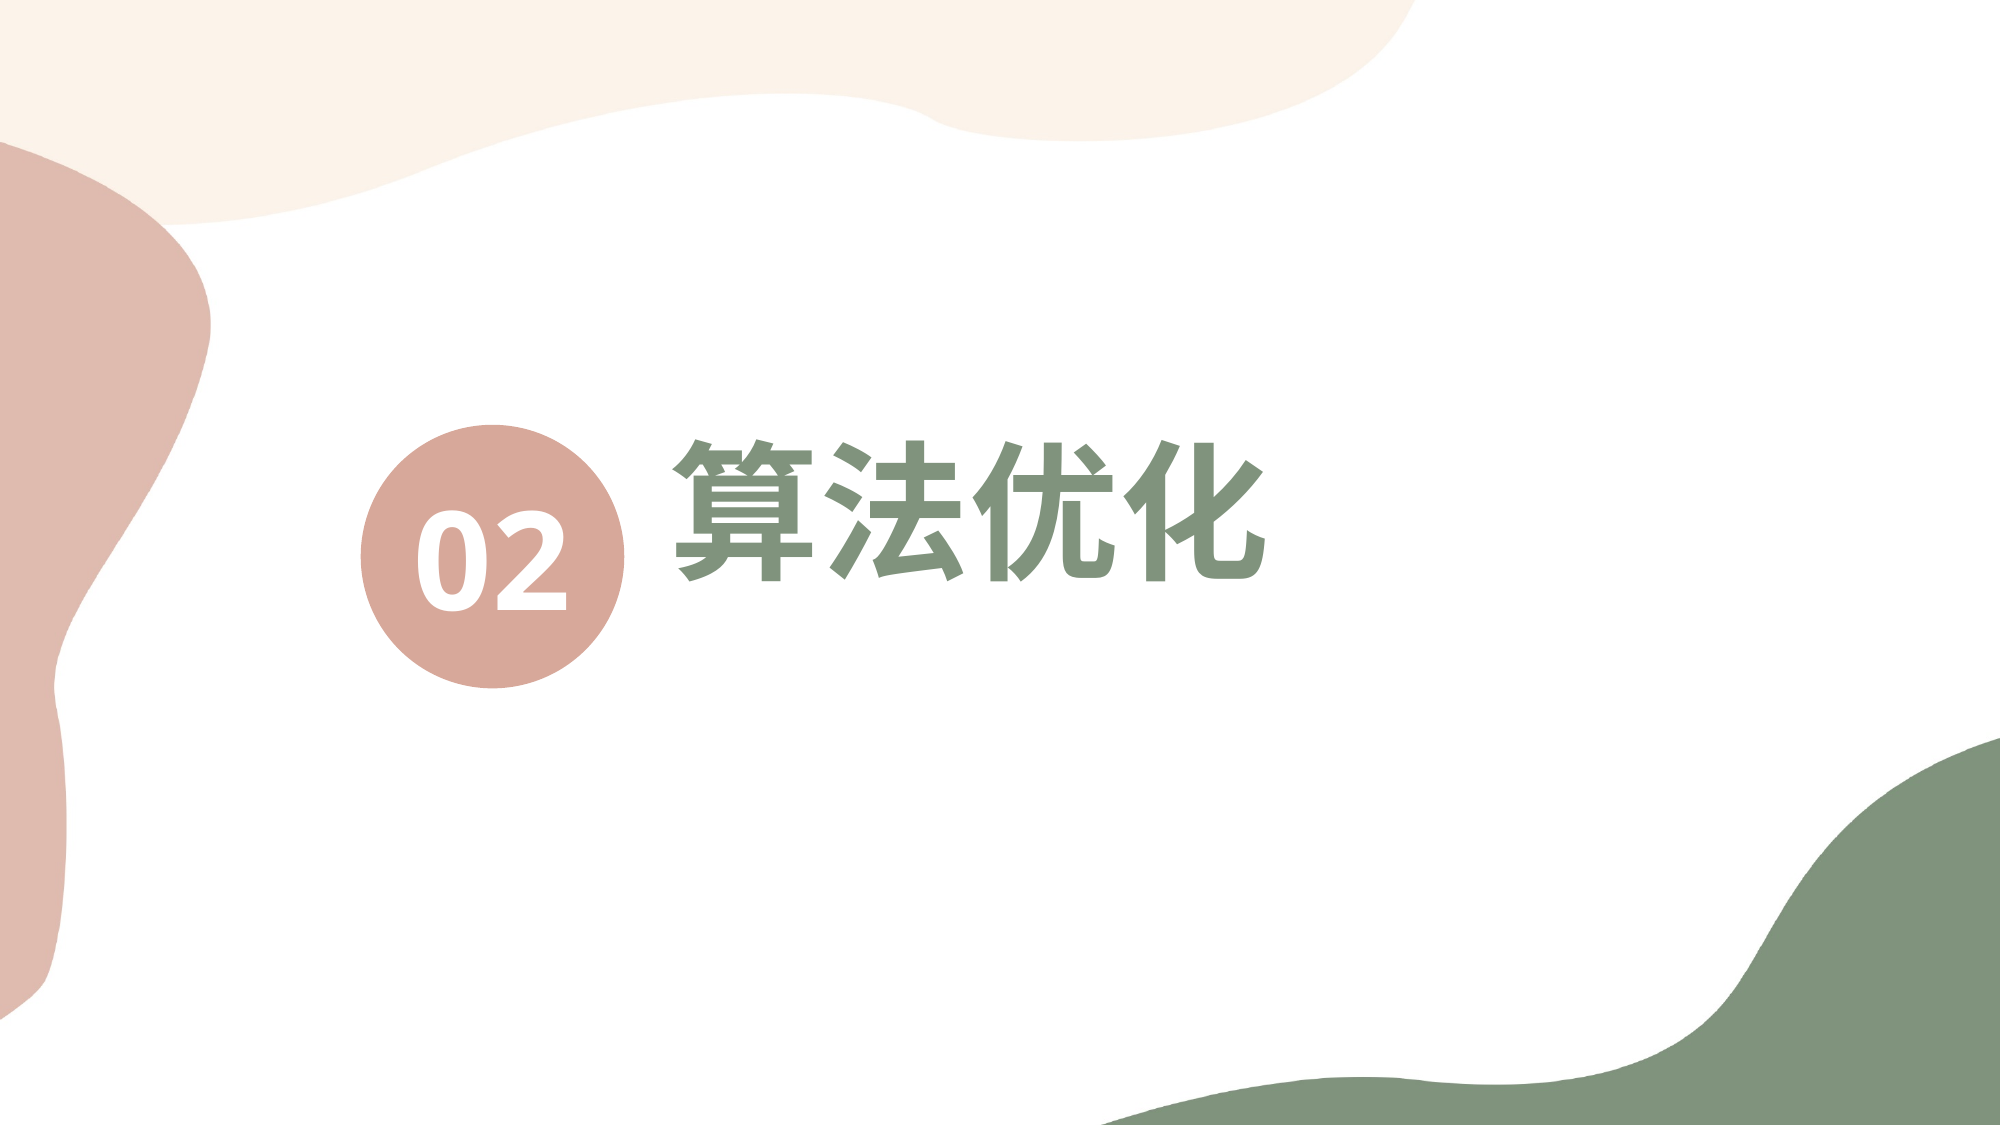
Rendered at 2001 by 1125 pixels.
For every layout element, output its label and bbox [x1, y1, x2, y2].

picture [0, 0, 2000, 1125]
text_box [360, 411, 1640, 689]
